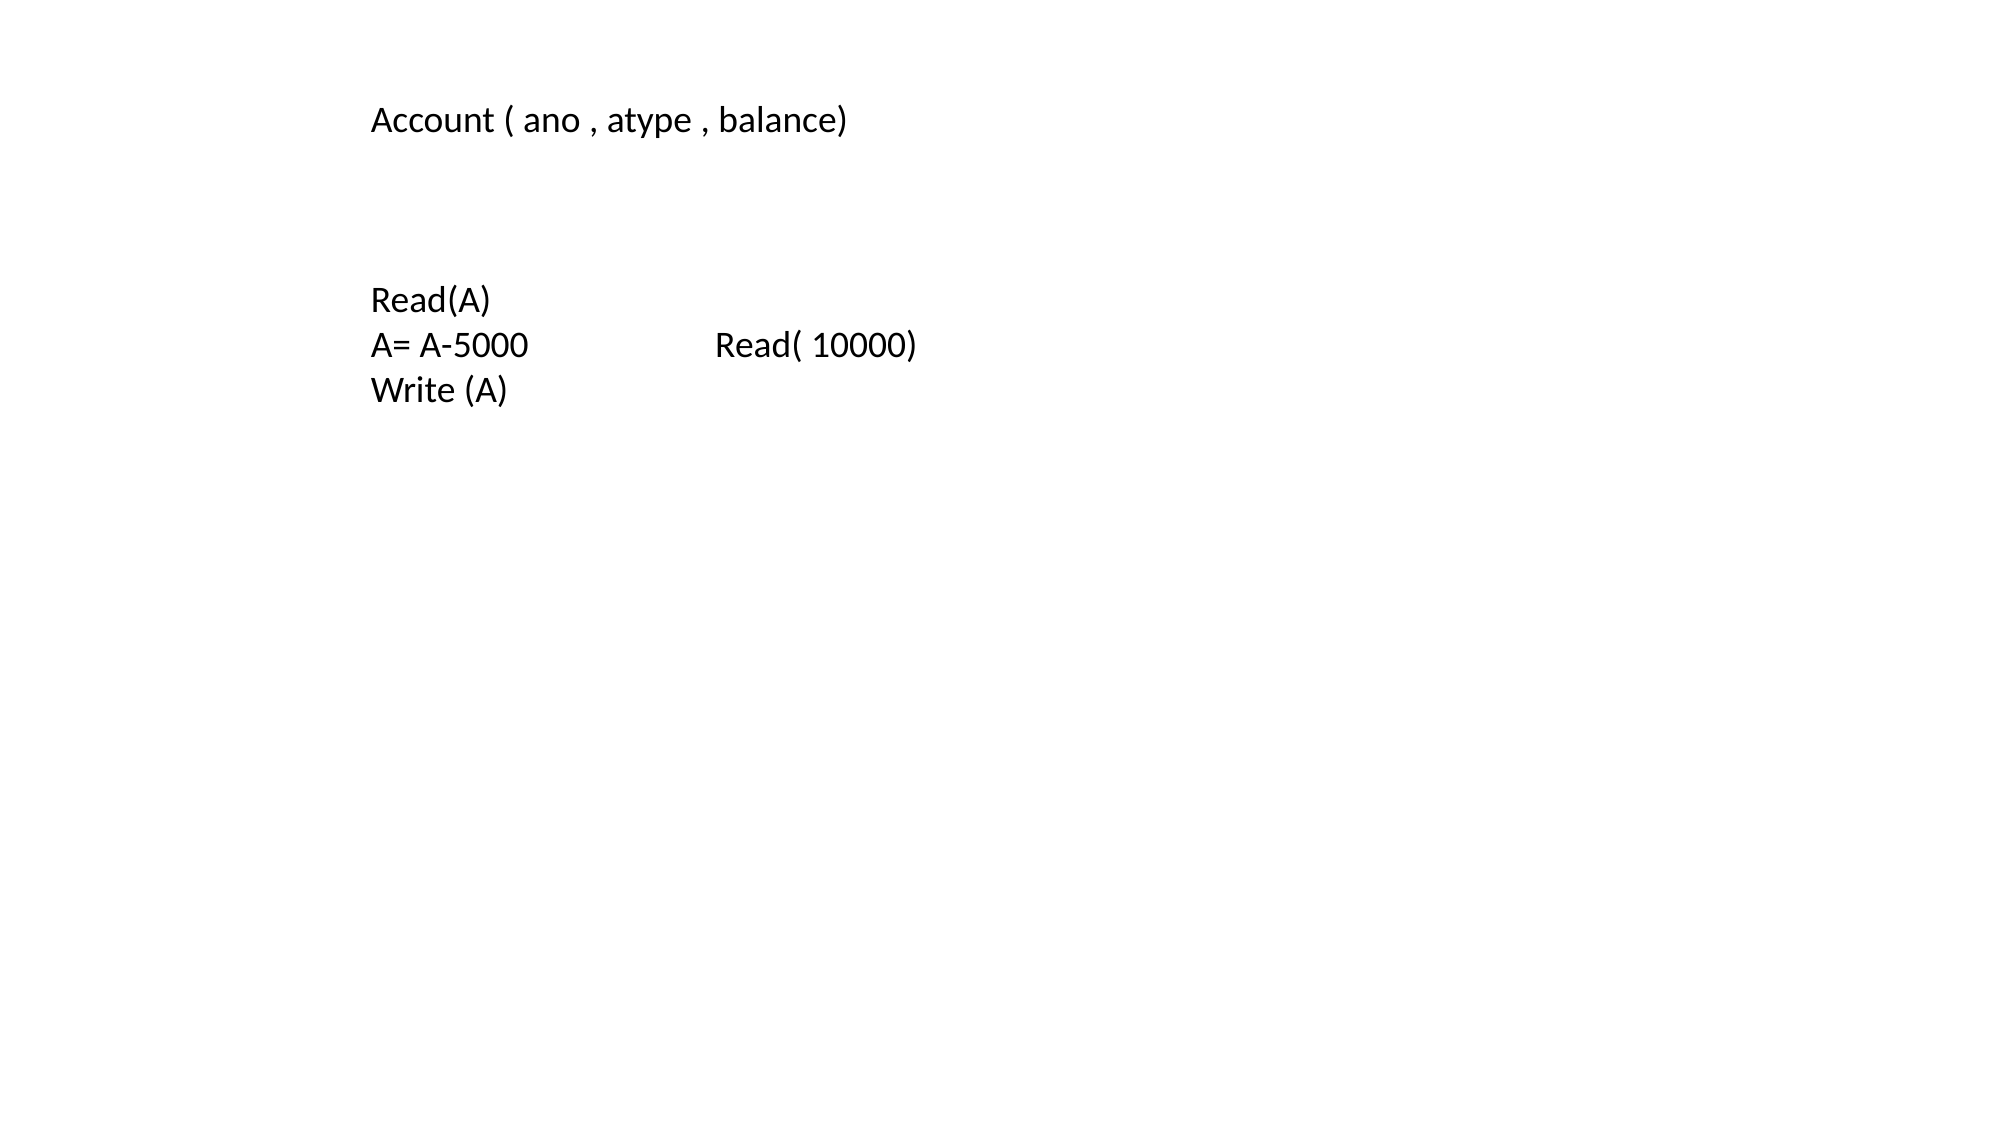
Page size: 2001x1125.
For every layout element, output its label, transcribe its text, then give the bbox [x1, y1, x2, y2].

text_box Account ( ano , atype , balance) Read(A) A= A-5000 Read( 10000) Write (A) [355, 87, 1270, 417]
